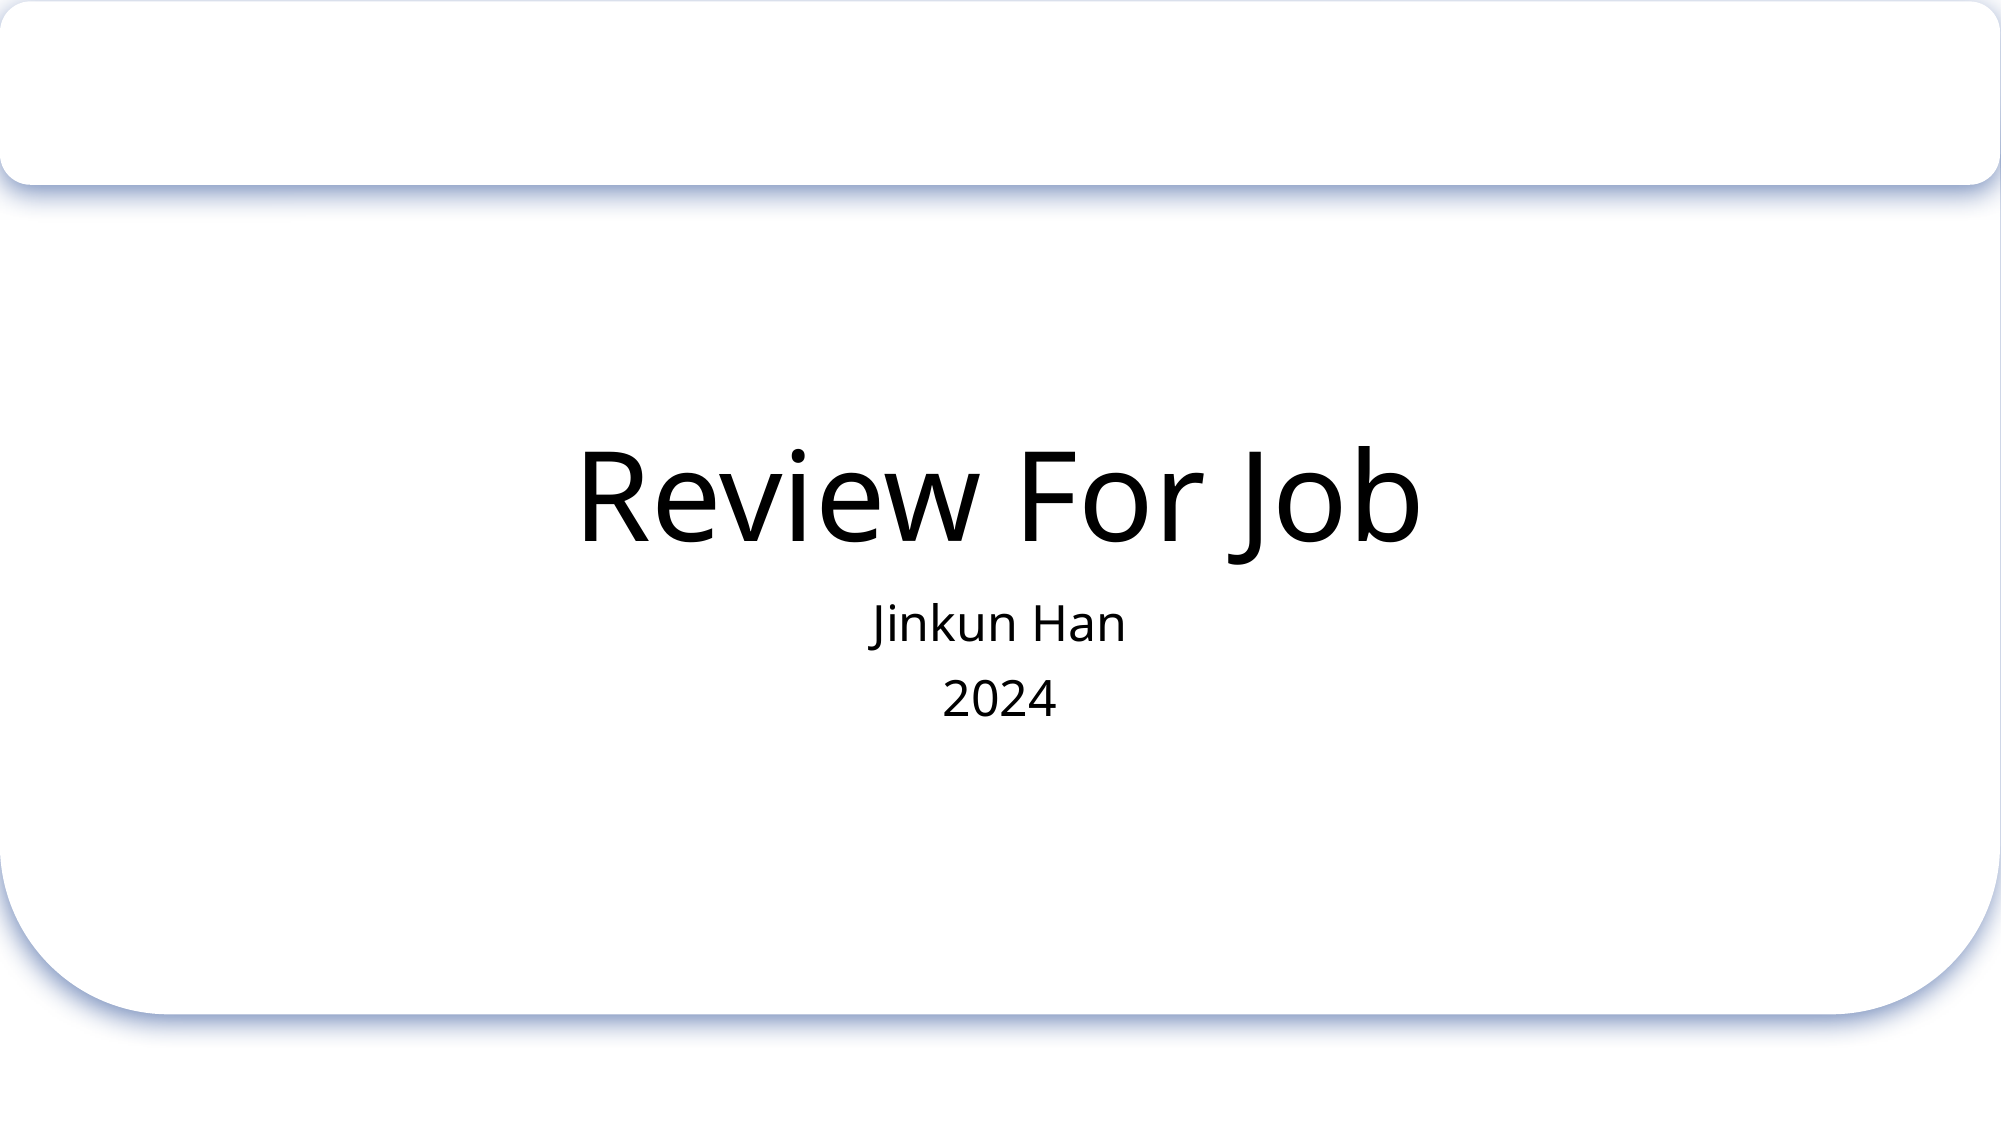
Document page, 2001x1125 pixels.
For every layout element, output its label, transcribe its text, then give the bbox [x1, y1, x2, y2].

title Review For Job [249, 184, 1750, 576]
subtitle Jinkun Han 2024 [249, 590, 1750, 863]
